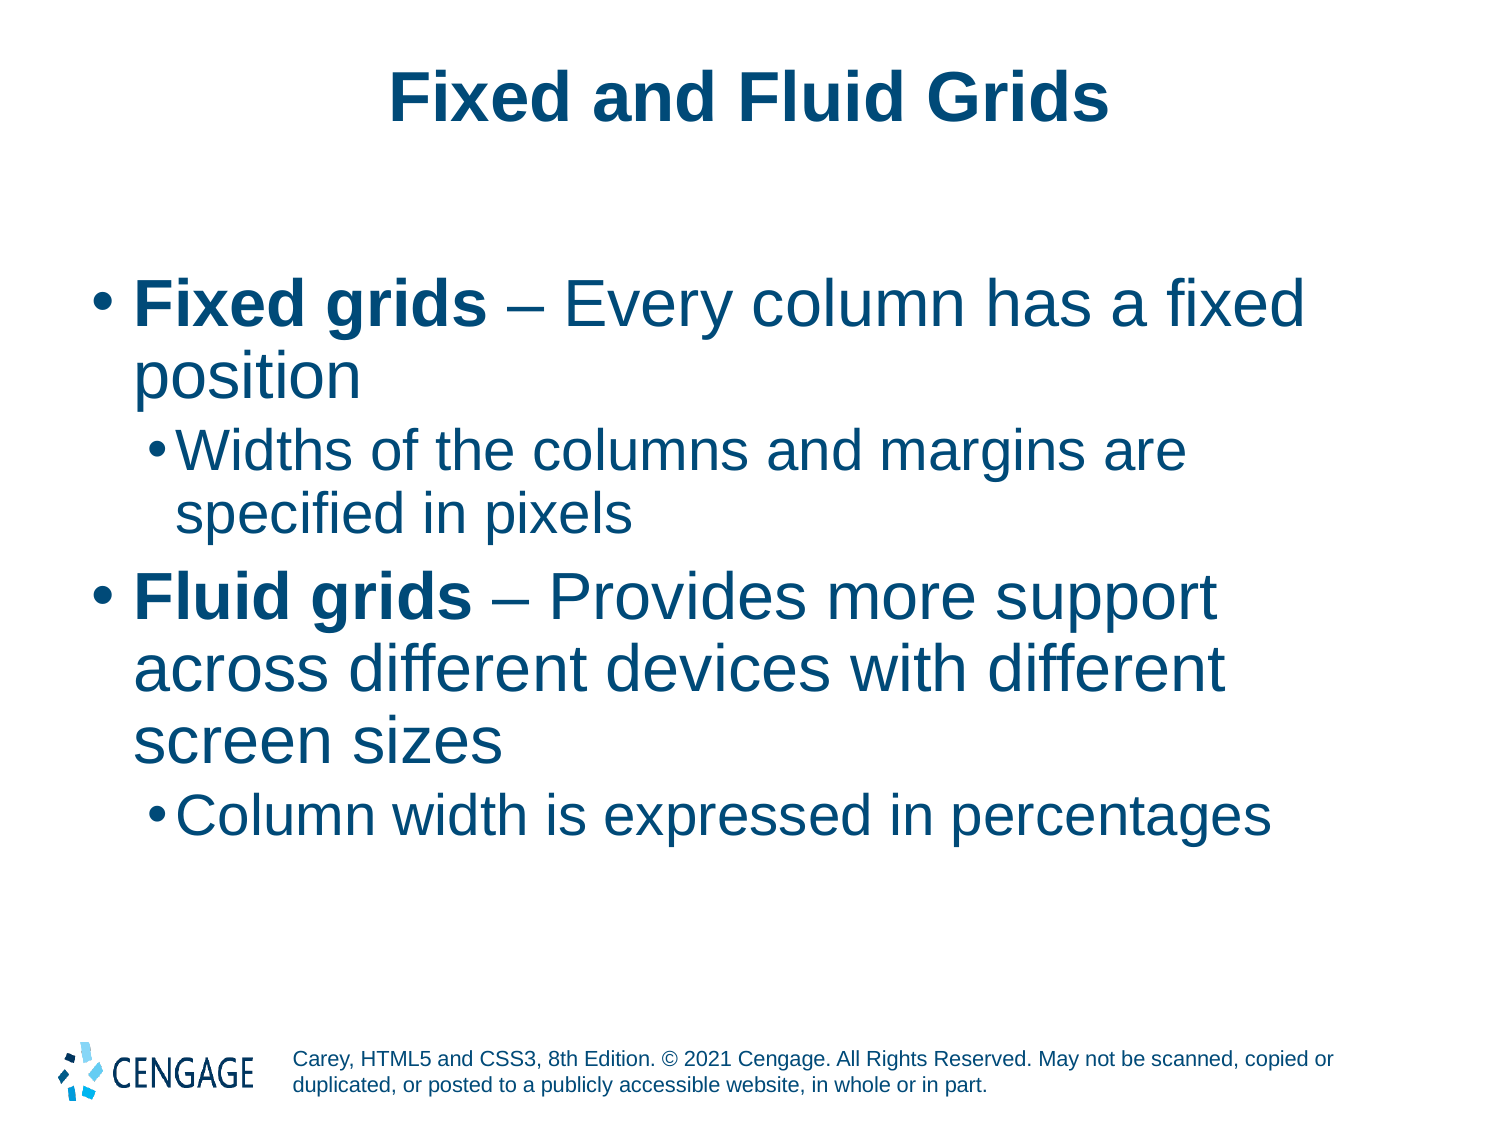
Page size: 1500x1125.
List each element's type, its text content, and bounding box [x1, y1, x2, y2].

list Fixed grids – Every column has a fixed position Widths of the columns and margins are specified in pixels Fluid grids – Provides more support across different devices with different screen sizes Column width is expressed in percentages [91, 268, 1410, 990]
picture [58, 1042, 253, 1101]
title Fixed and Fluid Grids [103, 59, 1397, 171]
